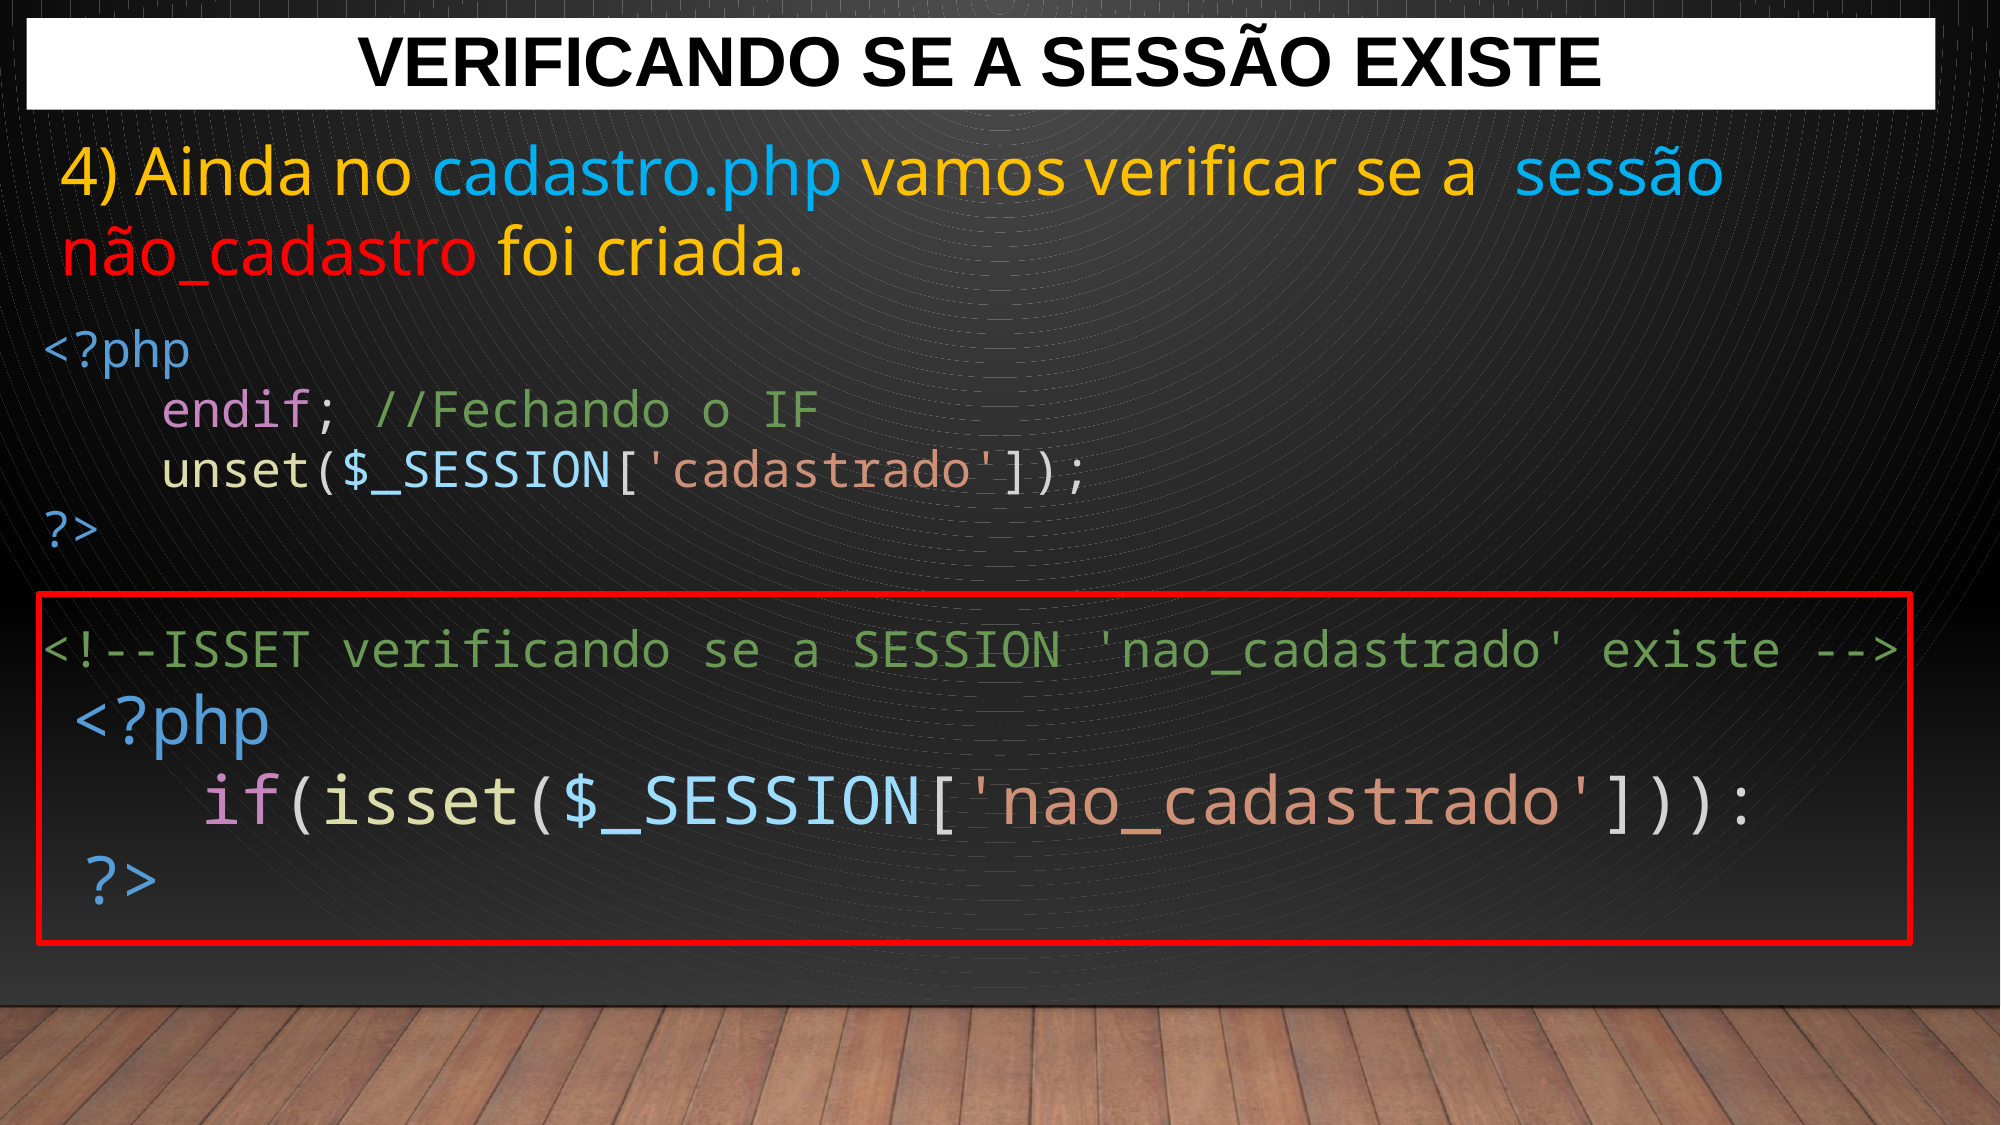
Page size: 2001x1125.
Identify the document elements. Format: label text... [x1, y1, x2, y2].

text_box <?php endif; //Fechando o IF unset($_SESSION['cadastrado']); ?> <!--ISSET verificando se a SESSION 'nao_cadastrado' existe --> <?php if(isset($_SESSION['nao_cadastrado'])): ?> [26, 310, 1985, 985]
text_box 4) Ainda no cadastro.php vamos verificar se a sessão não_cadastro foi criada. [45, 121, 1955, 297]
text_box Verificando se a sessão existe [26, 18, 1936, 110]
picture [0, 1005, 2000, 1125]
text_box [38, 593, 1911, 945]
